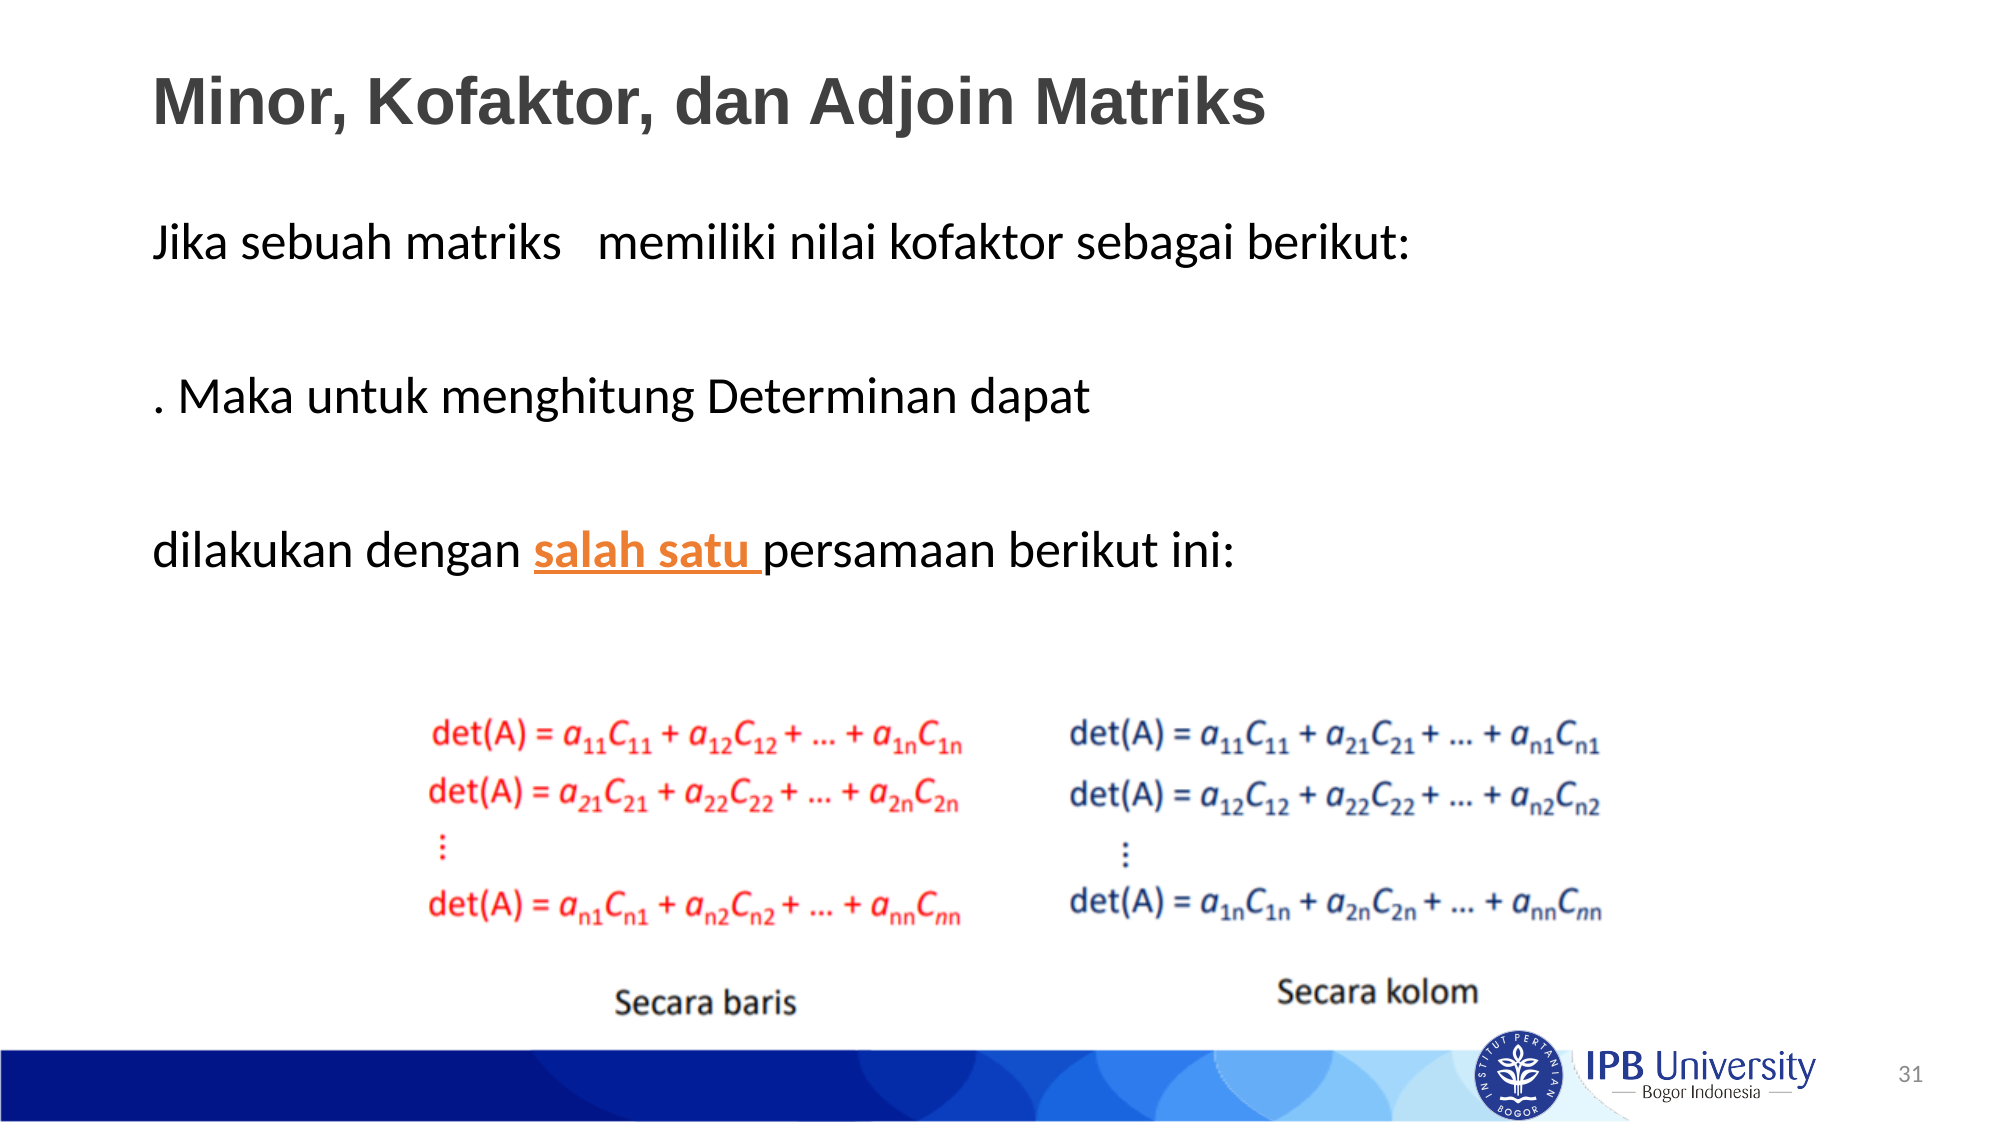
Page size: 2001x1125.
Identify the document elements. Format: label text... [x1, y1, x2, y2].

picture [2, 1030, 1816, 1121]
slide_number 31 [1862, 1042, 1939, 1103]
title Minor, Kofaktor, dan Adjoin Matriks [137, 19, 1448, 187]
picture [414, 705, 1613, 1020]
